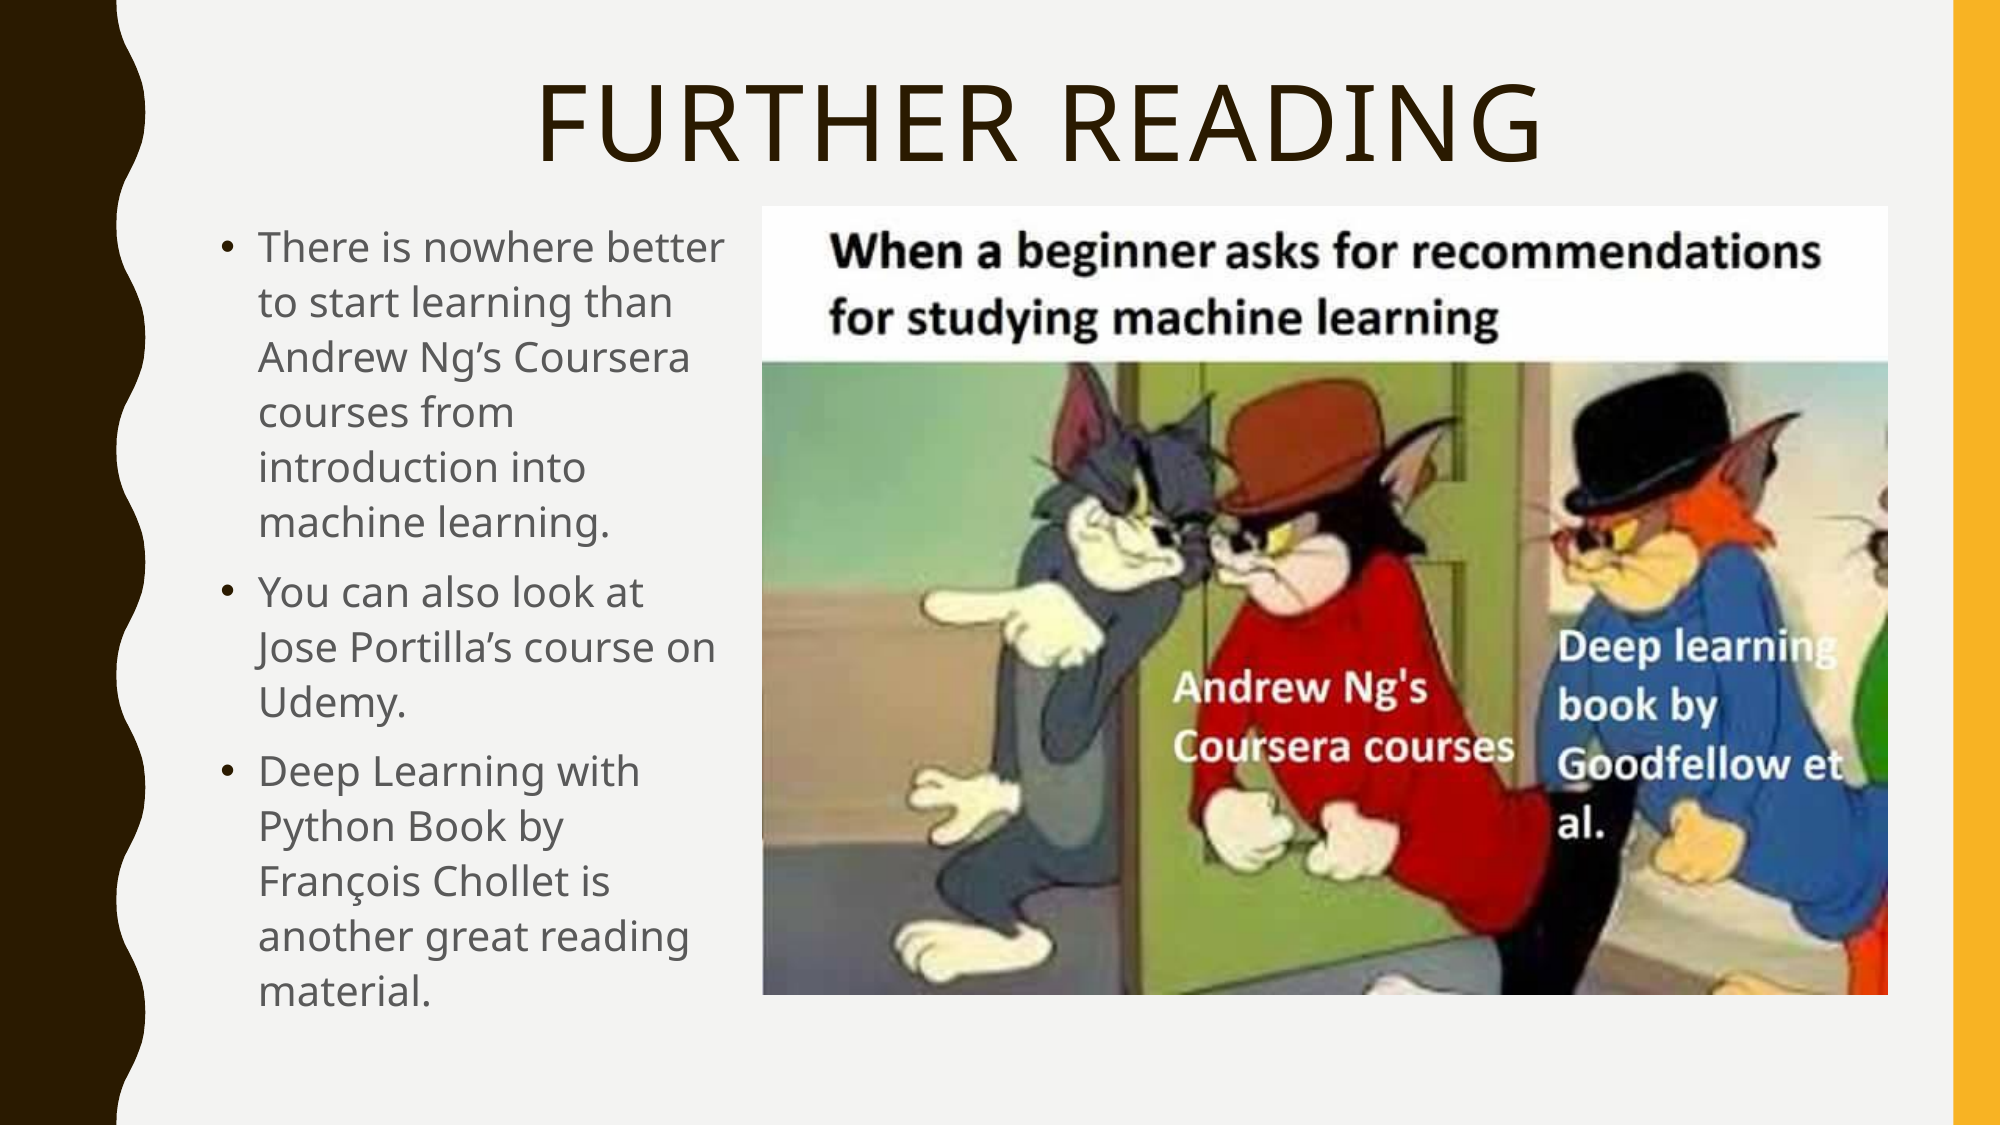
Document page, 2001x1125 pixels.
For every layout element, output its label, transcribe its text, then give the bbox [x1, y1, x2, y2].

list There is nowhere better to start learning than Andrew Ng’s Coursera courses from introduction into machine learning. You can also look at Jose Portilla’s course on Udemy. Deep Learning with Python Book by François Chollet is another great reading material. [205, 208, 750, 995]
picture [762, 206, 1888, 995]
title Further reading [205, 62, 1875, 308]
